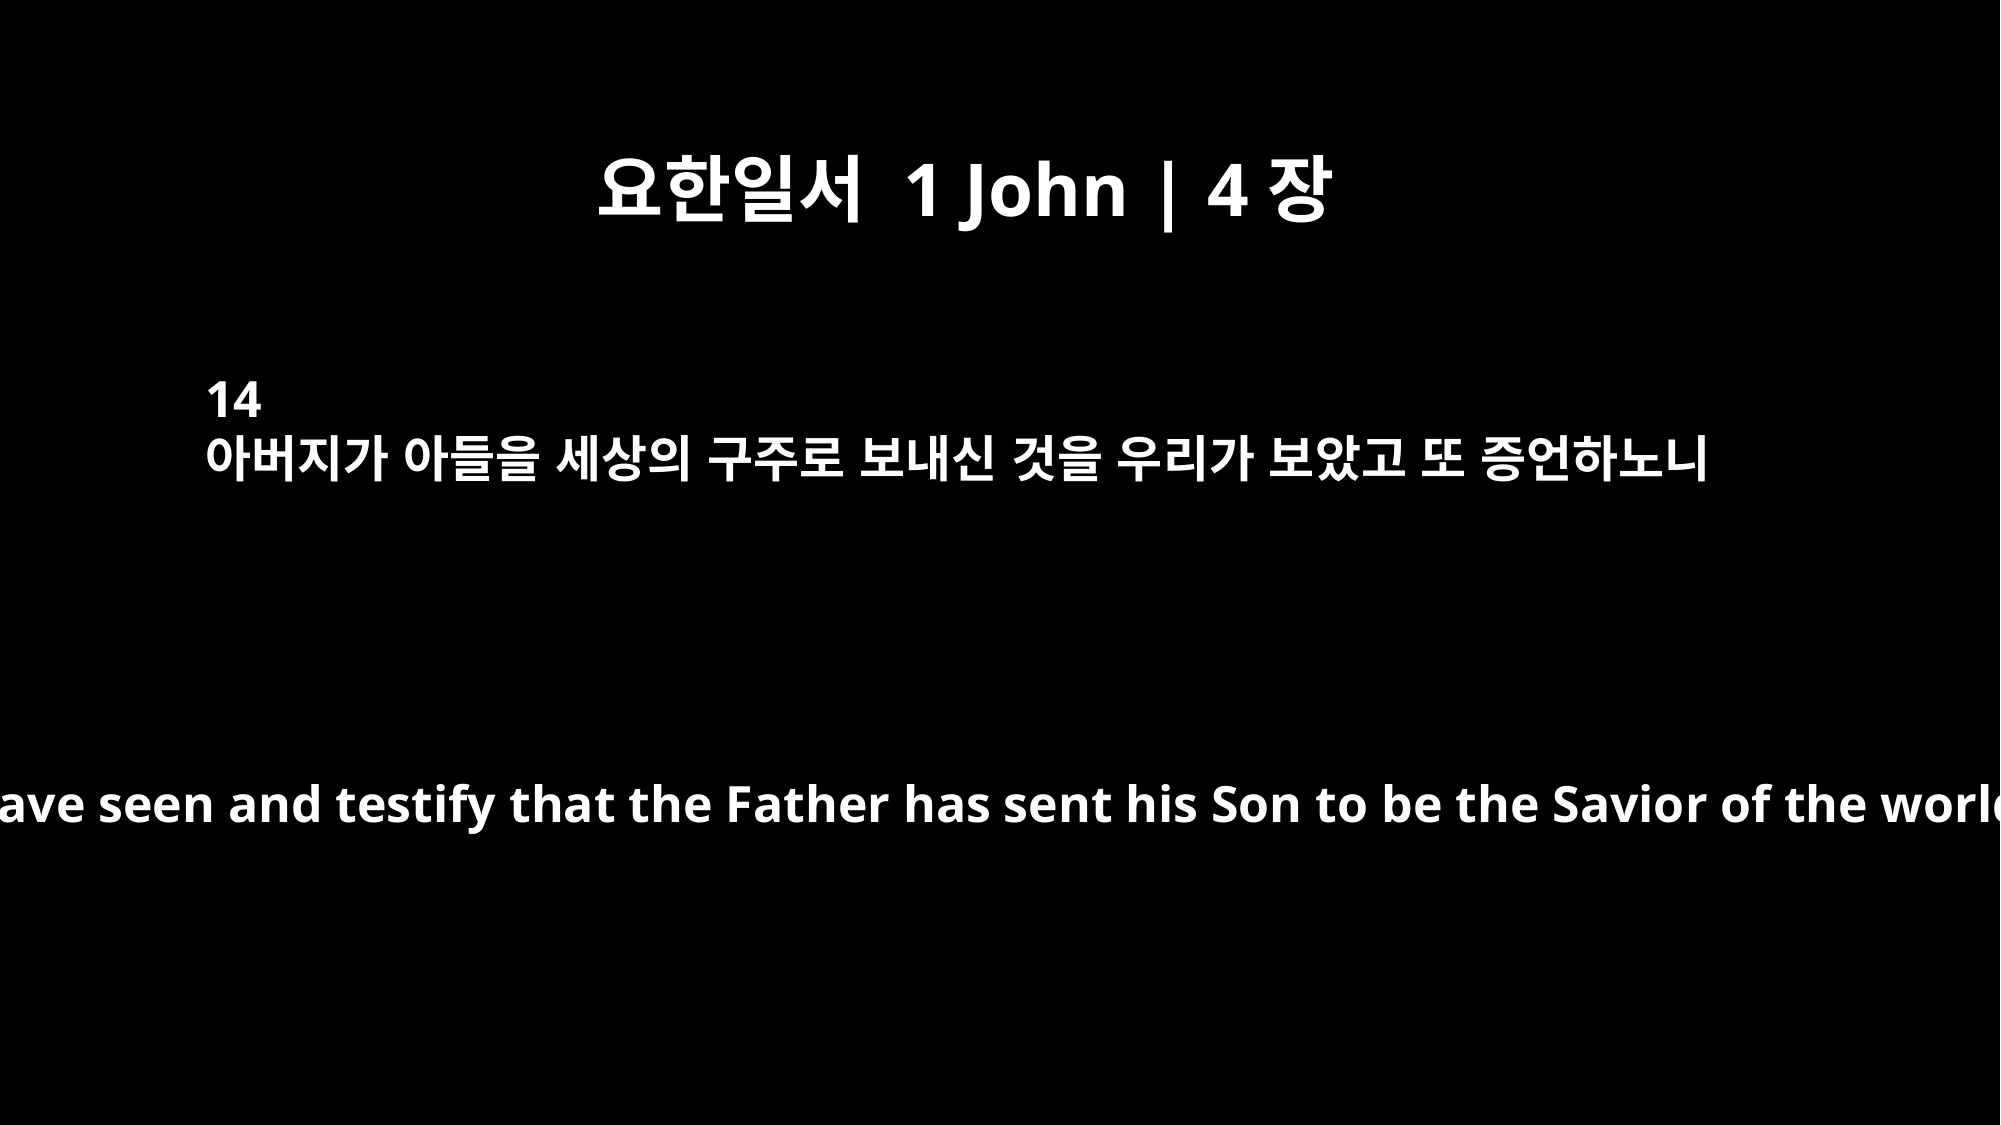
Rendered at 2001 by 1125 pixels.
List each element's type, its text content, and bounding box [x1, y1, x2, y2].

text_box 14 아버지가 아들을 세상의 구주로 보내신 것을 우리가 보았고 또 증언하노니 [190, 359, 1727, 495]
text_box 요한일서 1 John | 4장 [582, 136, 1350, 239]
text_box And we have seen and testify that the Father has sent his Son to be the Savior of the world. [0, 764, 2000, 840]
